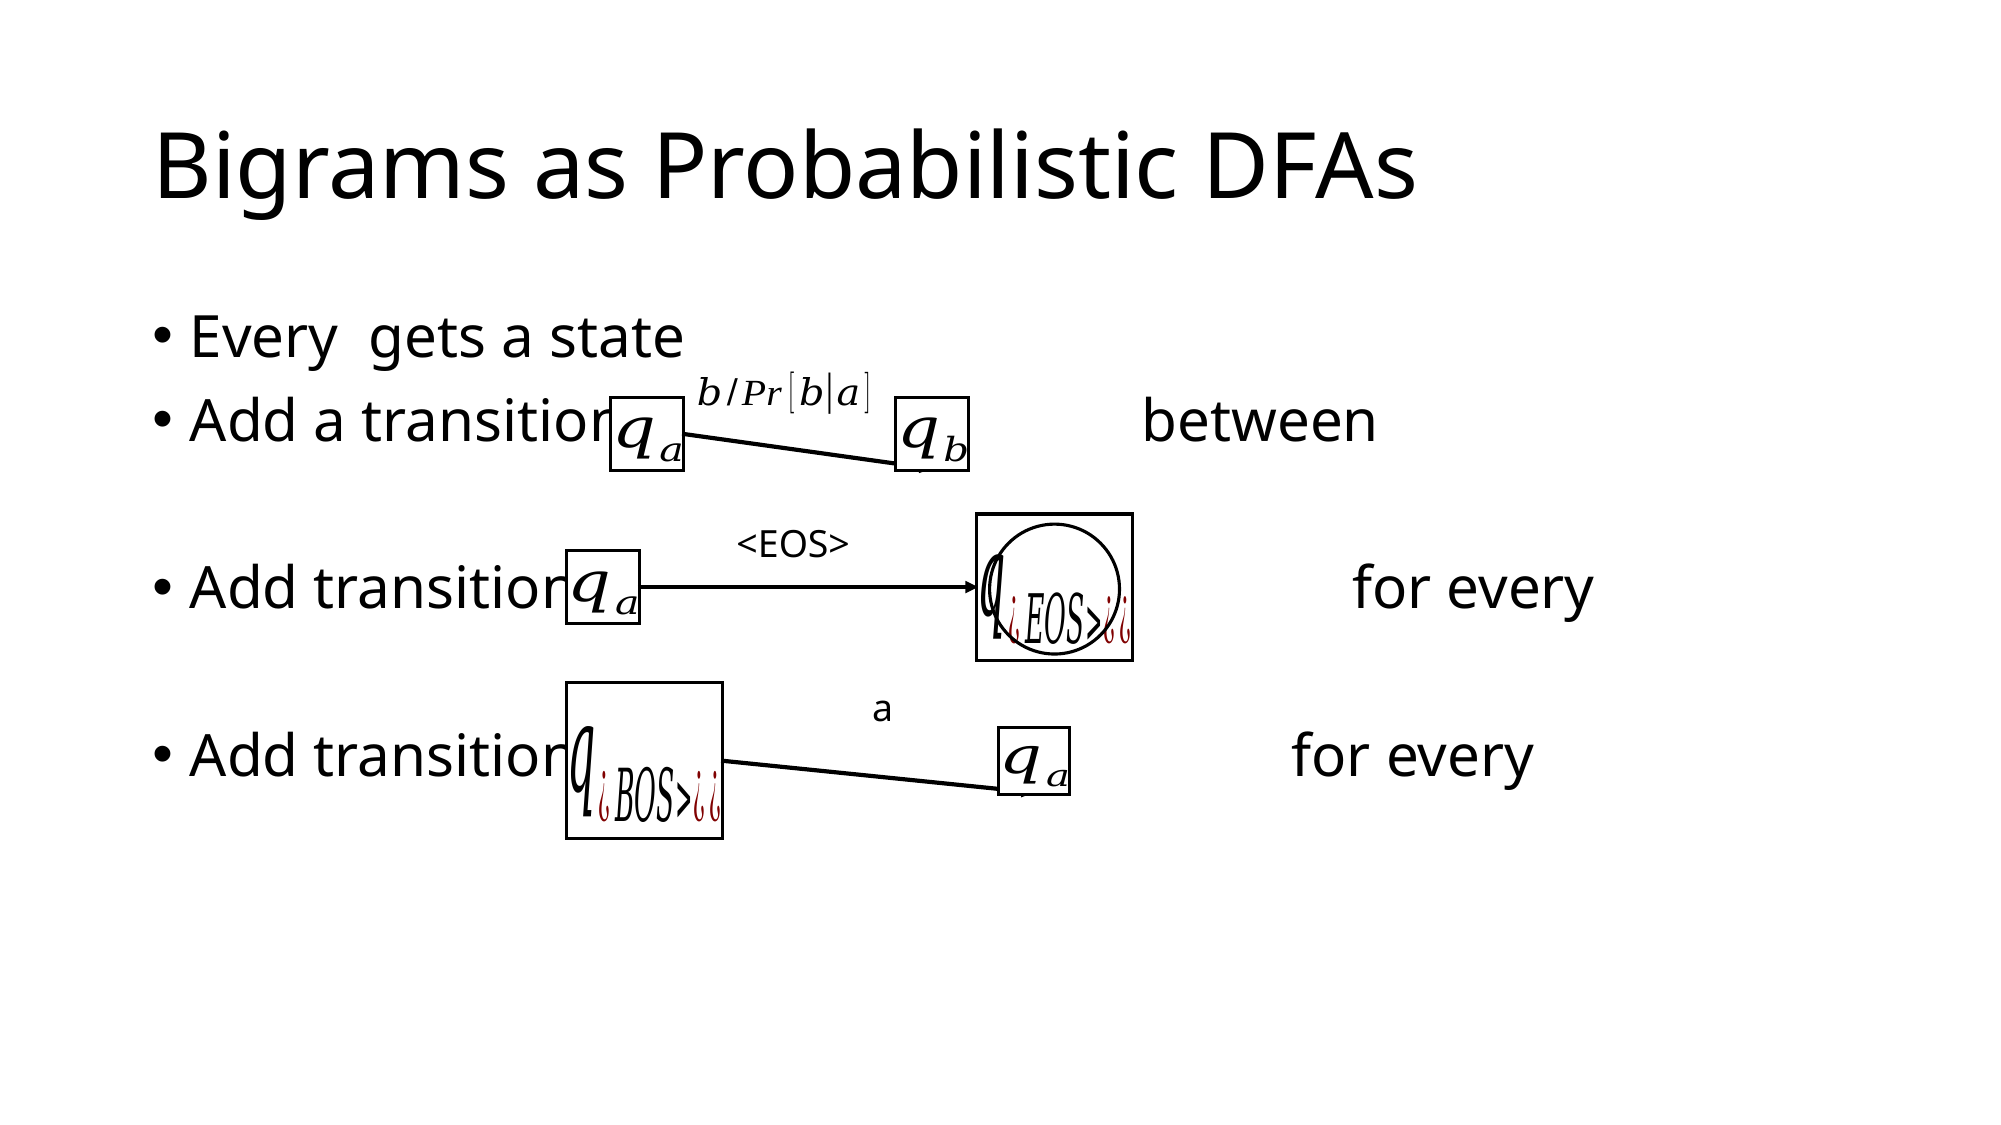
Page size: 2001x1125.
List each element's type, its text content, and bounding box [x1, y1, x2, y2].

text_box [567, 683, 1069, 838]
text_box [567, 514, 1132, 659]
title Bigrams as Probabilistic DFAs [137, 59, 1863, 278]
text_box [611, 370, 968, 470]
